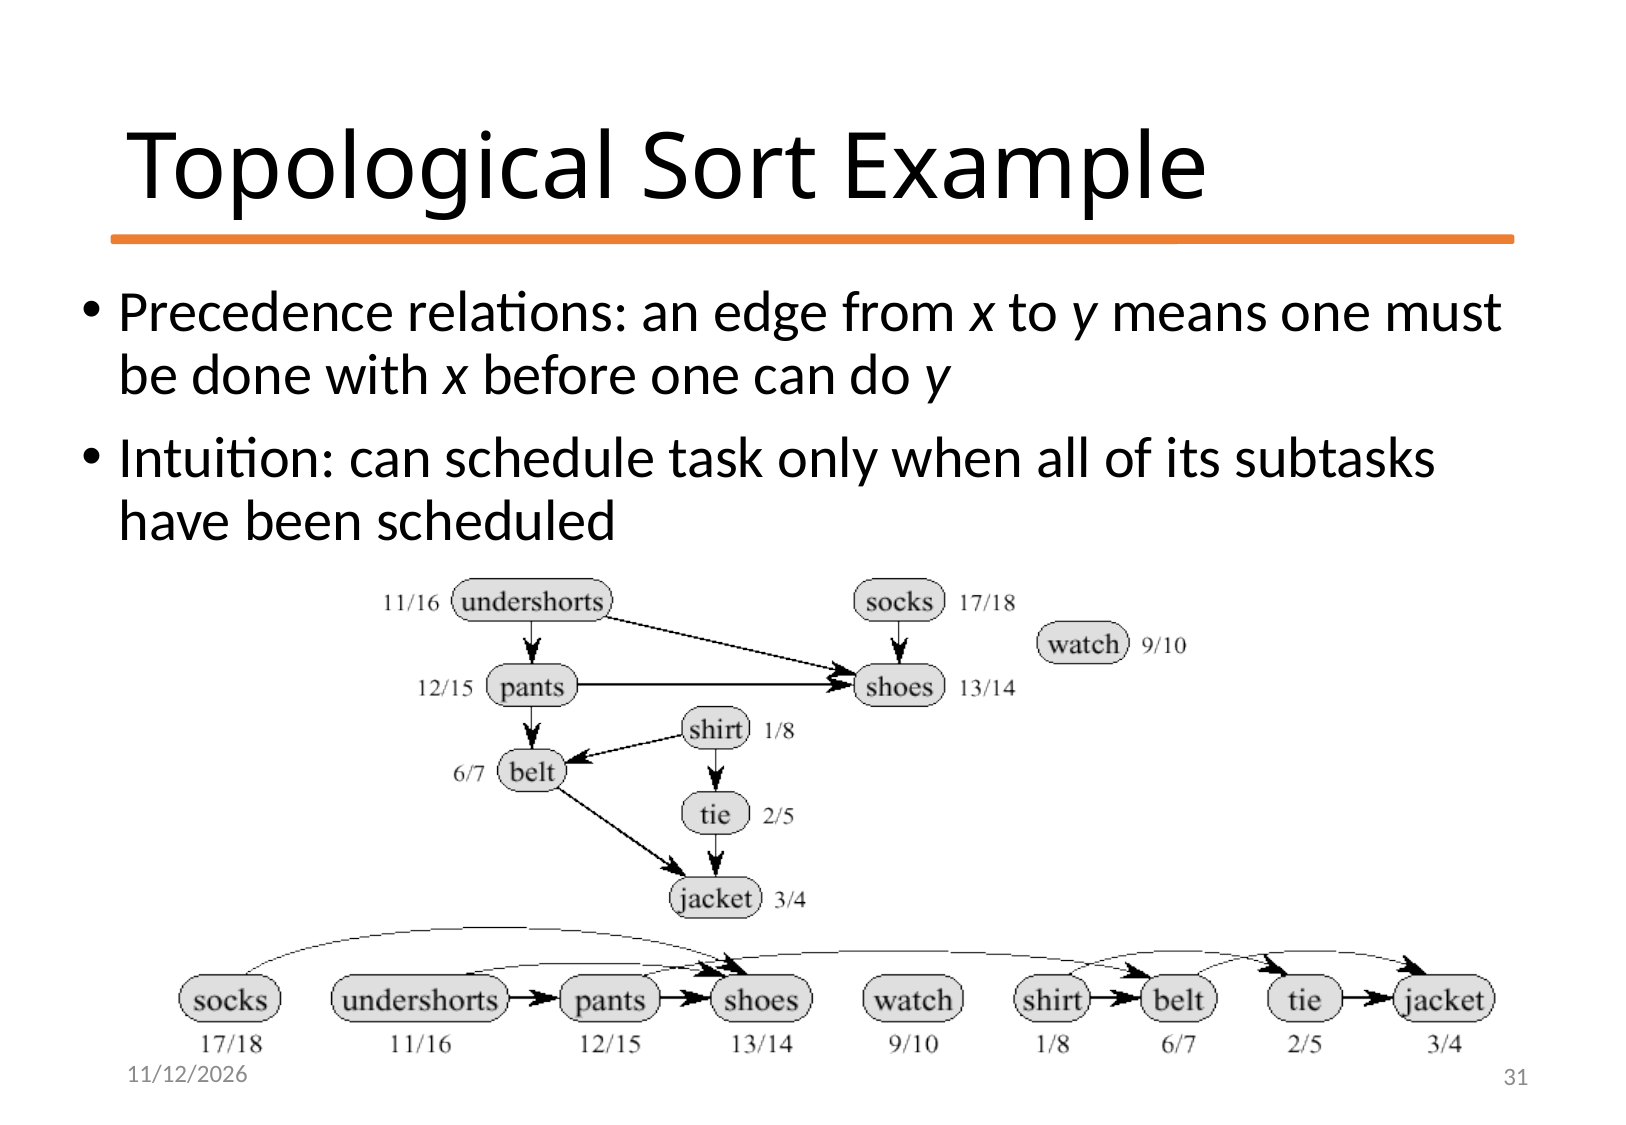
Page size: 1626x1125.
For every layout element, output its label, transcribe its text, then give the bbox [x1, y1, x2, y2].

list Precedence relations: an edge from x to y means one must be done with x before one can do y Intuition: can schedule task only when all of its subtasks have been scheduled [66, 273, 1552, 627]
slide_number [111, 1042, 478, 1103]
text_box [165, 916, 1513, 1067]
title Topological Sort Example [111, 59, 1514, 273]
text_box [374, 561, 1201, 916]
slide_number 31 [1205, 1037, 1544, 1113]
